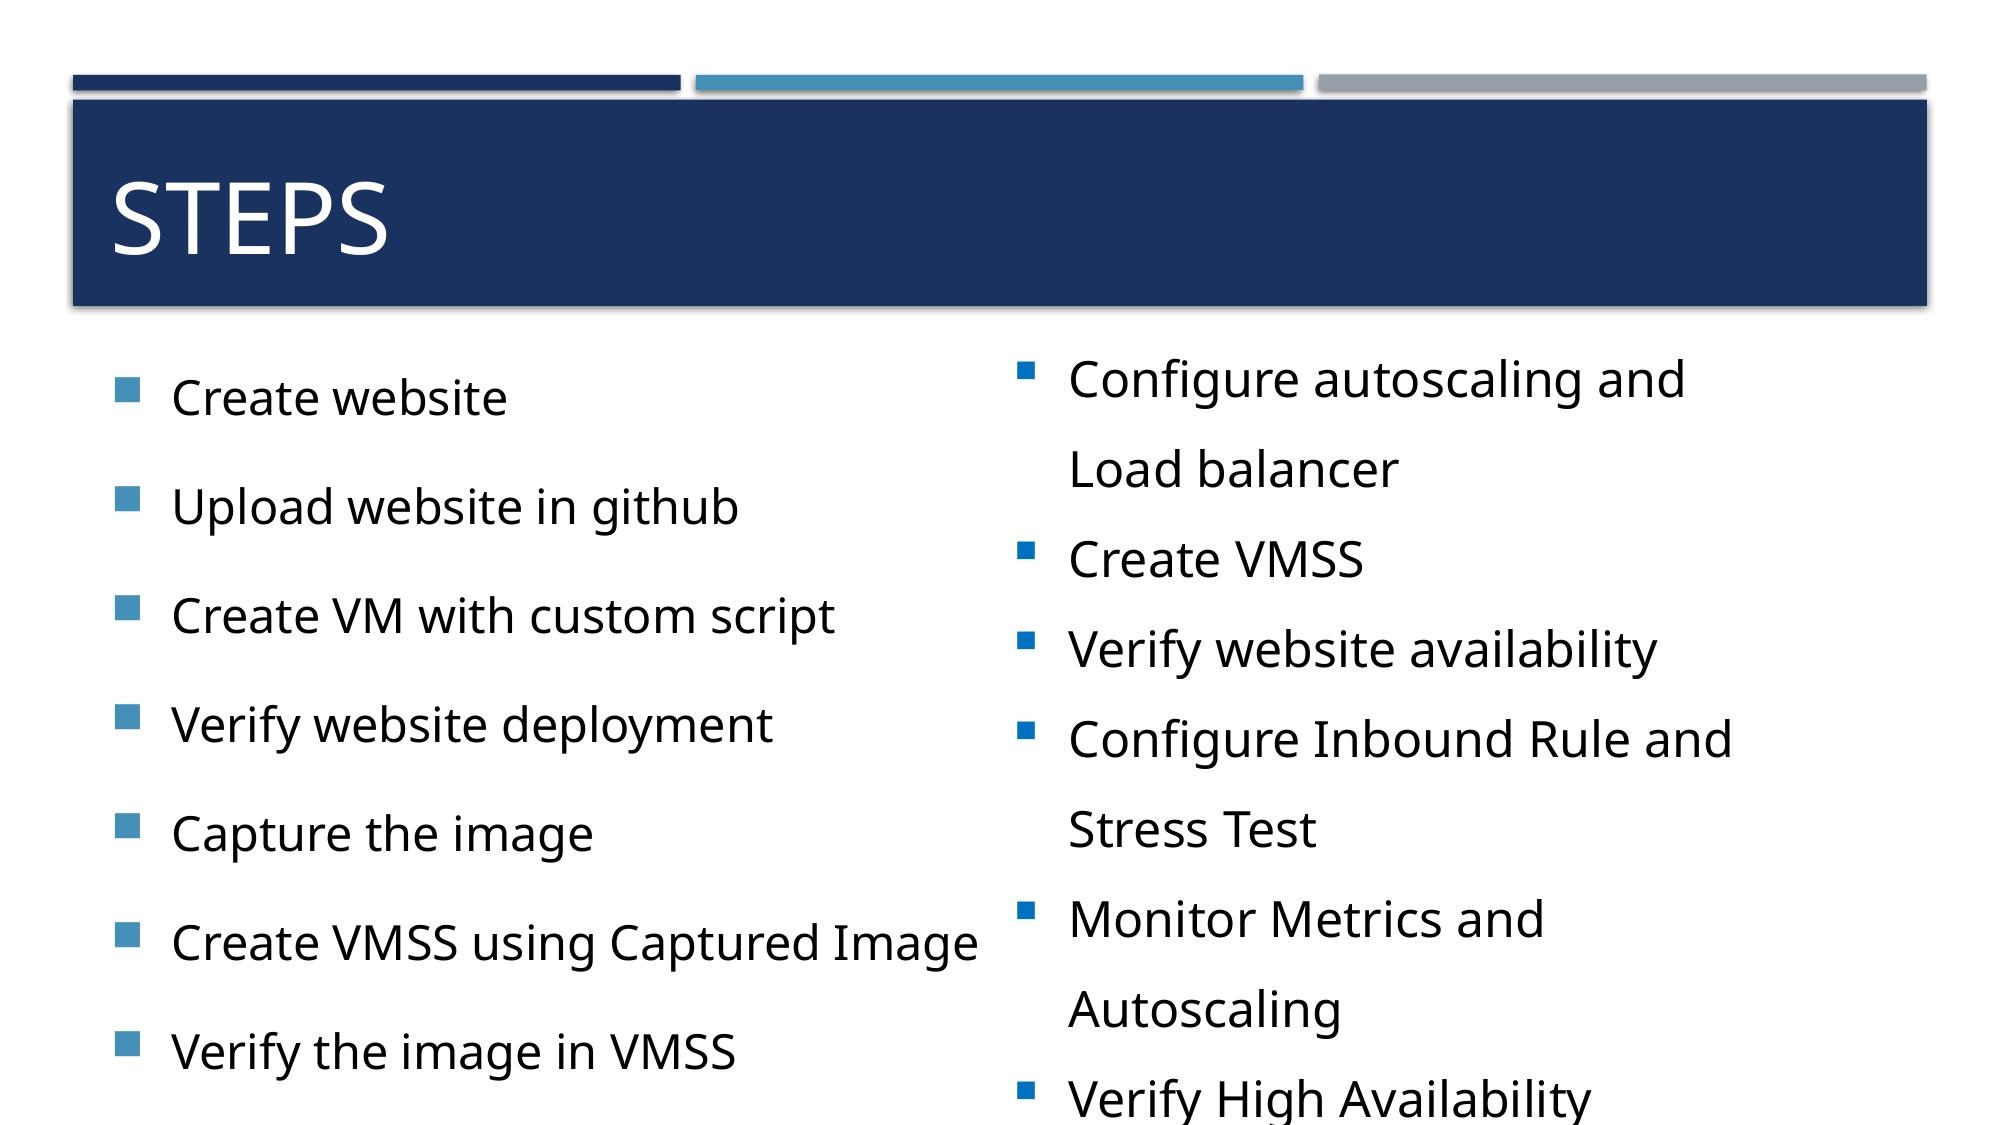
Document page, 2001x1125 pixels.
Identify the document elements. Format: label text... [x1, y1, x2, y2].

list Create website Upload website in github Create VM with custom script Verify website deployment Capture the image Create VMSS using Captured Image Verify the image in VMSS [95, 330, 997, 1125]
text_box Configure autoscaling and Load balancer Create VMSS Verify website availability Configure Inbound Rule and Stress Test Monitor Metrics and Autoscaling Verify High Availability [997, 310, 1826, 1125]
title Steps [95, 119, 1905, 282]
